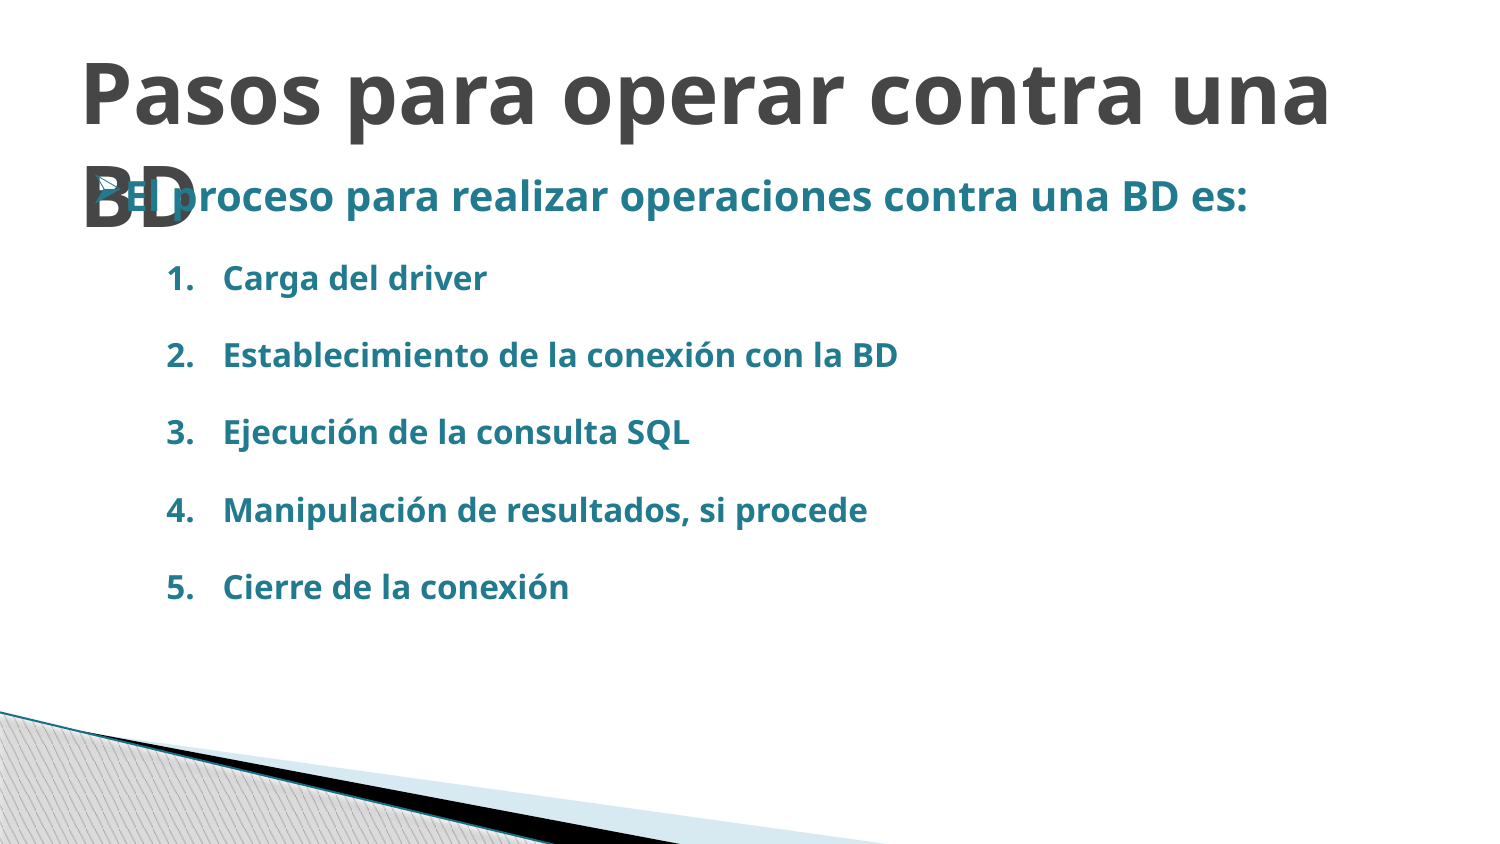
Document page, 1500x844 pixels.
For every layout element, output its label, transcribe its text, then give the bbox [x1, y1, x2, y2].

text_box El proceso para realizar operaciones contra una BD es: Carga del driver Establecimiento de la conexión con la BD Ejecución de la consulta SQL Manipulación de resultados, si procede Cierre de la conexión [76, 161, 1336, 384]
text_box Pasos para operar contra una BD [64, 32, 1465, 165]
